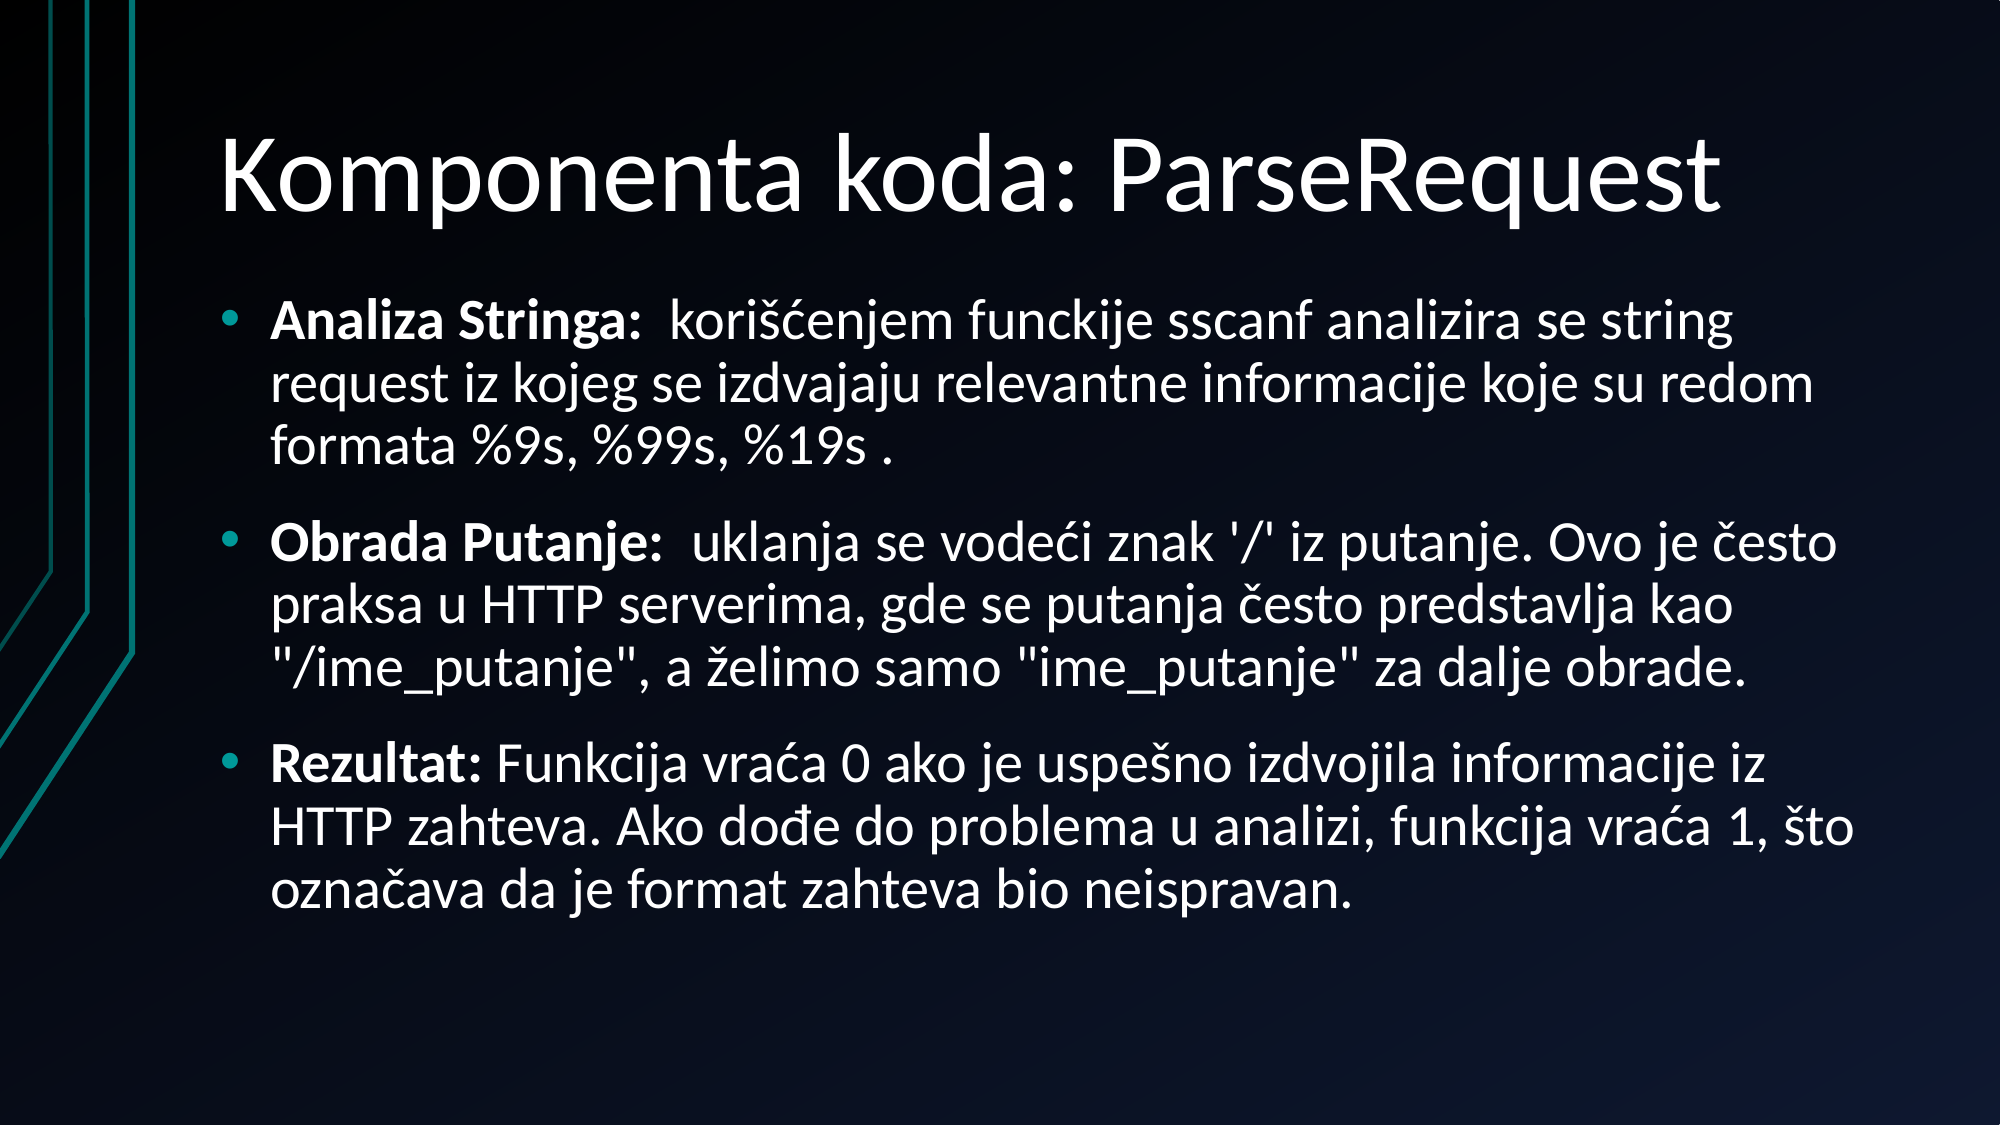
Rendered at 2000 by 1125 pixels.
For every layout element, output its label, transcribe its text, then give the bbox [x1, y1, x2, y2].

title Komponenta koda: ParseRequest [199, 45, 1900, 246]
list Analiza Stringa: korišćenjem funckije sscanf analizira se string request iz kojeg se izdvajaju relevantne informacije koje su redom formata %9s, %99s, %19s . Obrada Putanje: uklanja se vodeći znak '/' iz putanje. Ovo je često praksa u HTTP serverima, gde se putanja često predstavlja kao "/ime_putanje", a želimo samo "ime_putanje" za dalje obrade. Rezultat: Funkcija vraća 0 ako je uspešno izdvojila informacije iz HTTP zahteva. Ako dođe do problema u analizi, funkcija vraća 1, što označava da je format zahteva bio neispravan. [199, 279, 1900, 1012]
